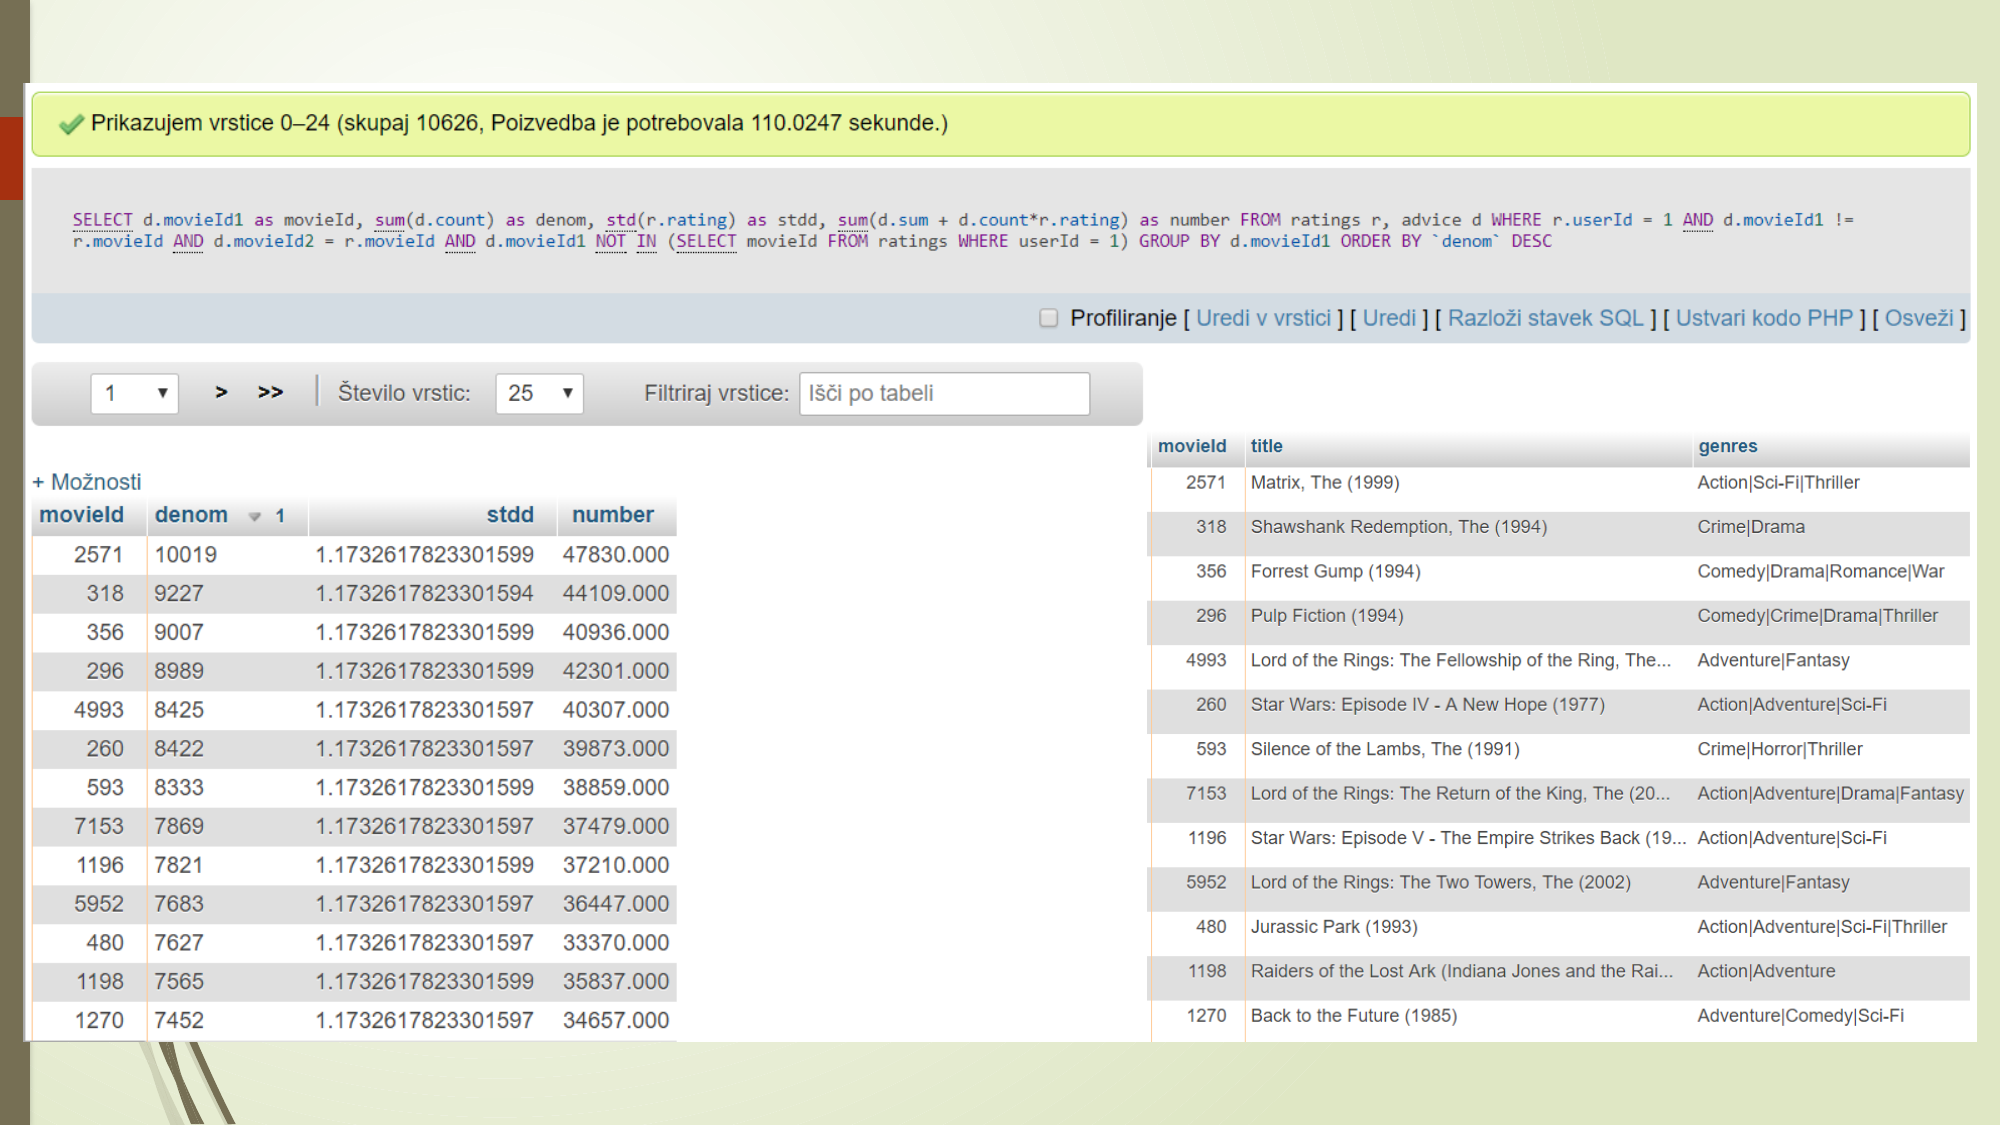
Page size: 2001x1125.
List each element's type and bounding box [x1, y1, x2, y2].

picture [22, 83, 1978, 1042]
